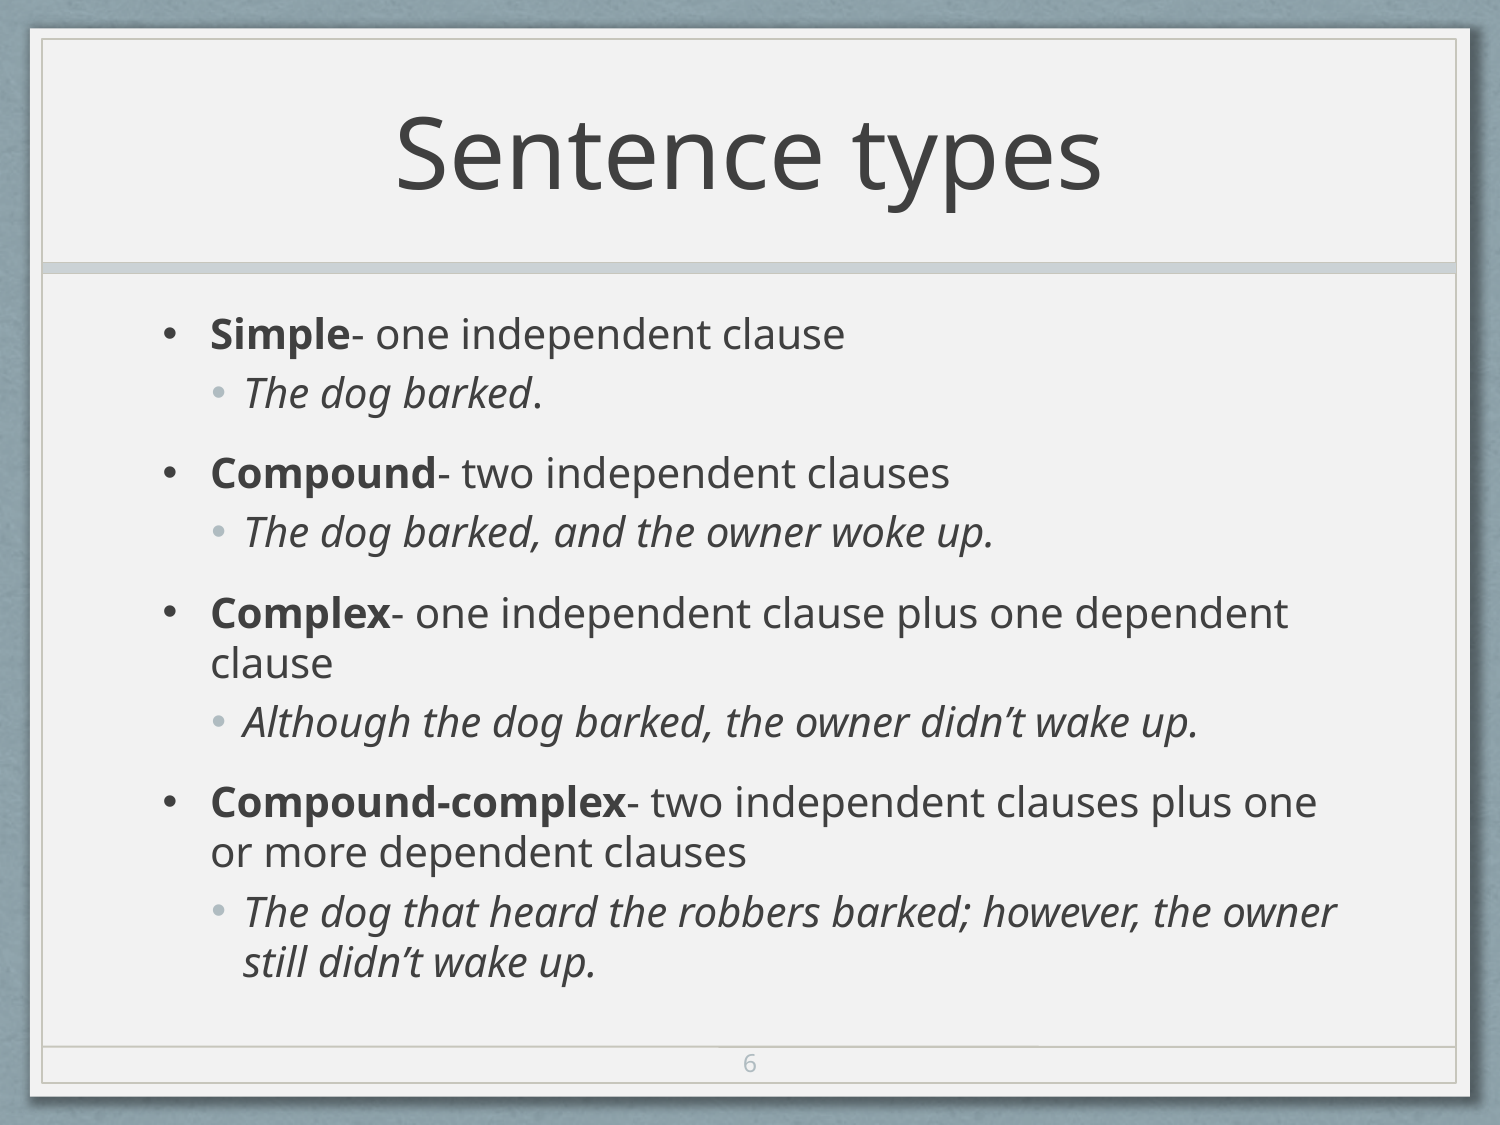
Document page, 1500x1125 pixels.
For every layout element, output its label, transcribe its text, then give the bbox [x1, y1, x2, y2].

slide_number 6 [687, 1042, 813, 1088]
list Simple- one independent clause The dog barked. Compound- two independent clauses The dog barked, and the owner woke up. Complex- one independent clause plus one dependent clause Although the dog barked, the owner didn’t wake up. Compound-complex- two independent clauses plus one or more dependent clauses The dog that heard the robbers barked; however, the owner still didn’t wake up. [147, 299, 1363, 996]
title Sentence types [147, 40, 1353, 260]
